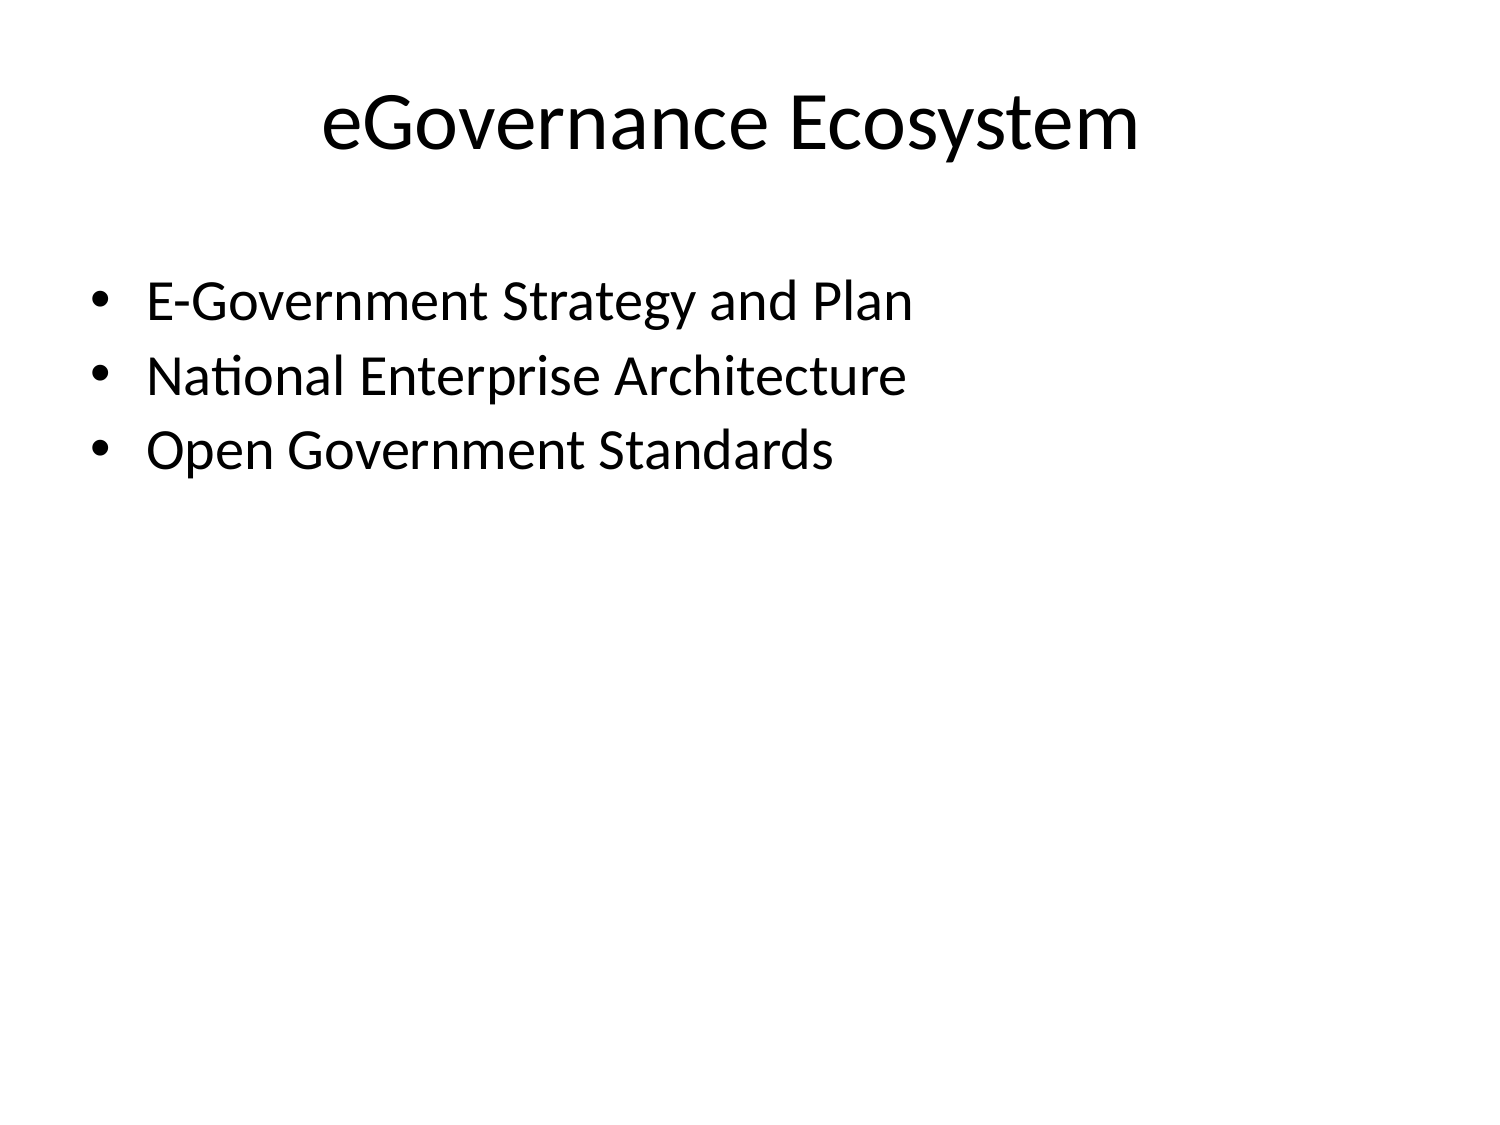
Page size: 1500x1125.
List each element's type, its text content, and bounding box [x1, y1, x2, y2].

title eGovernance Ecosystem [74, 19, 1388, 213]
list E-Government Strategy and Plan National Enterprise Architecture Open Government Standards [74, 262, 1426, 1006]
